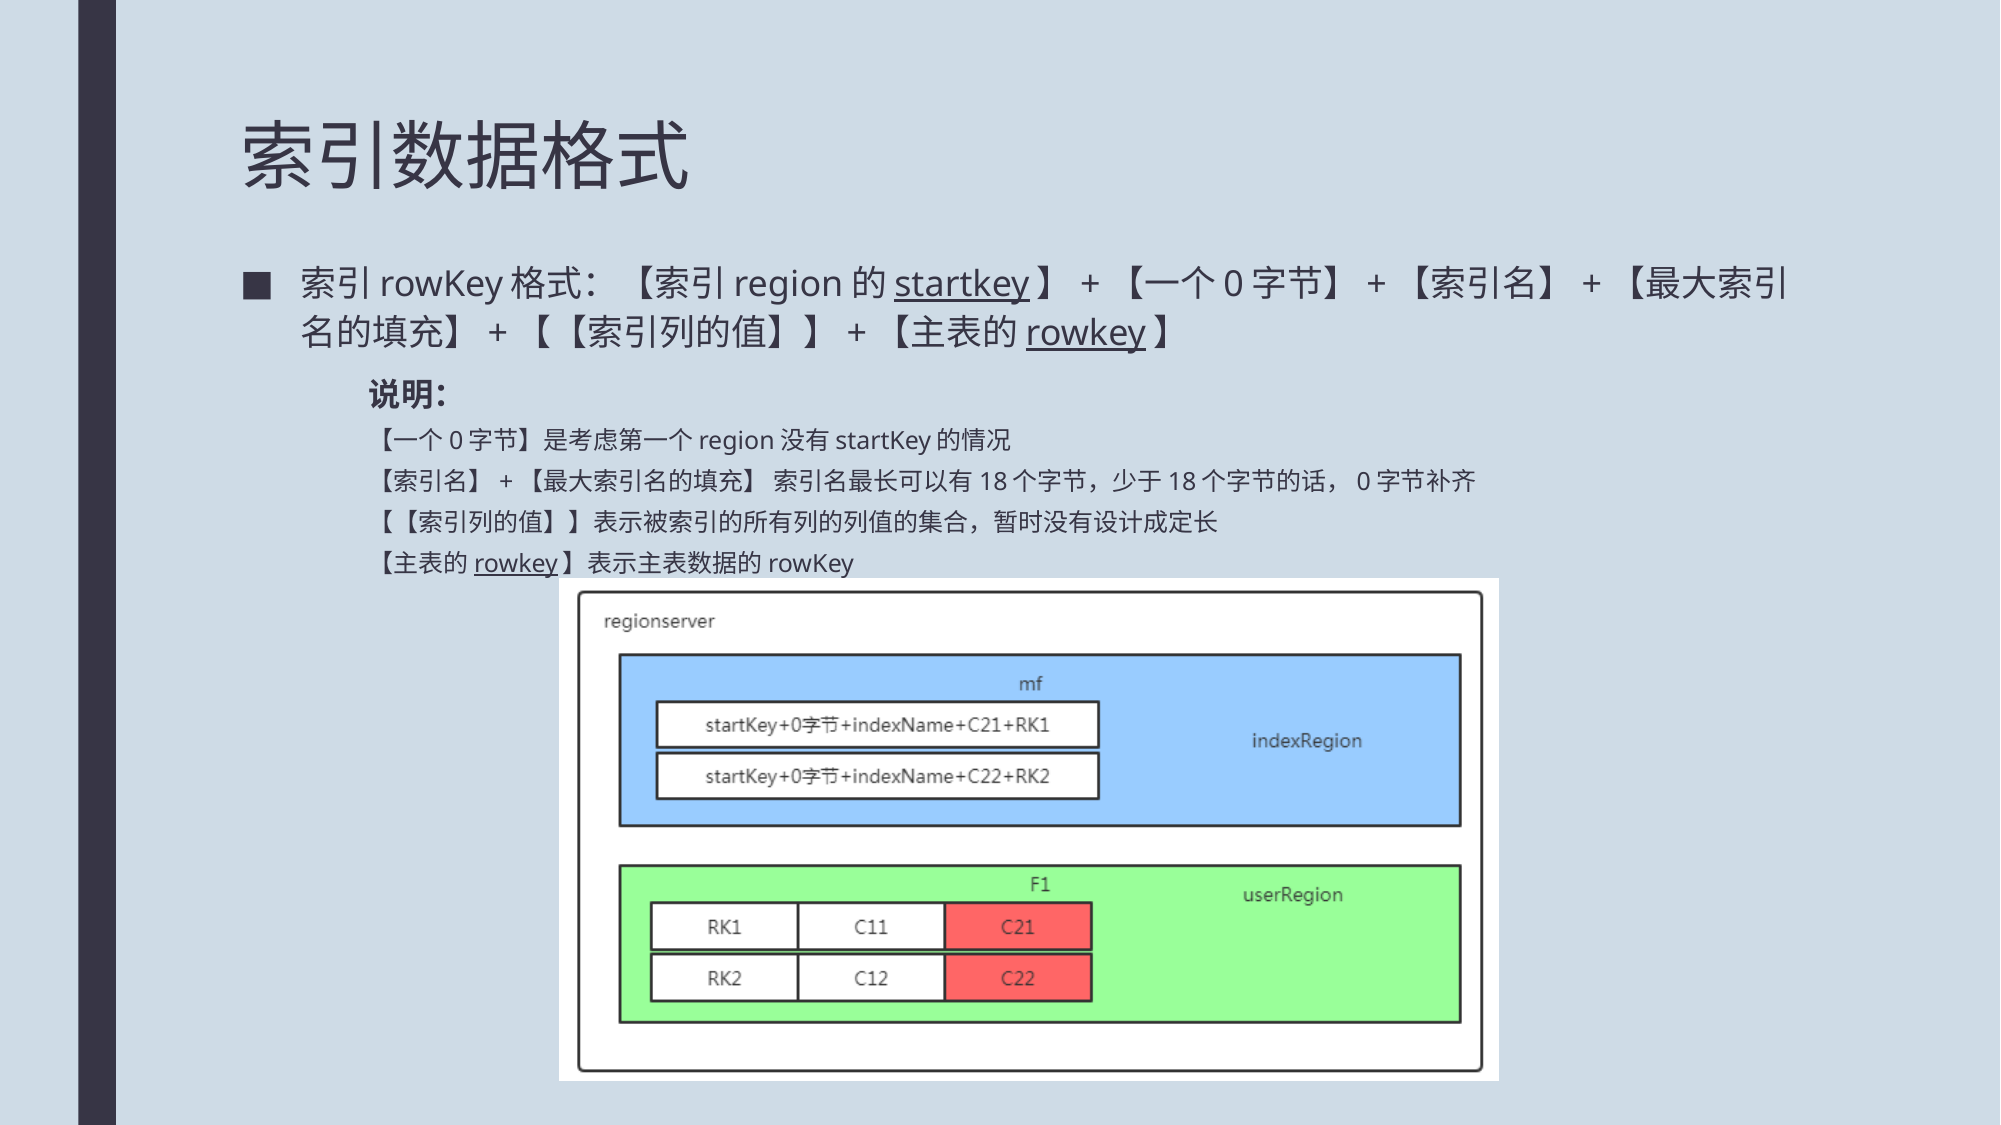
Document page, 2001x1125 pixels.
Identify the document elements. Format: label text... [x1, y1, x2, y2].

picture [559, 578, 1499, 1081]
title 索引数据格式 [225, 112, 1800, 247]
list 索引rowKey格式：【索引region的startkey】+【一个0字节】+【索引名】+【最大索引名的填充】+【【索引列的值】】+【主表的rowkey】 说明： 【一个0字节】是考虑第一个region没有startKey的情况 【索引名】+【最大索引名的填充】 索引名最长可以有18个字节，少于18个字节的话，0字节补齐 【【索引列的值】】表示被索引的所有列的列值的集合，暂时没有设计成定长 【主表的rowkey】表示主表数据的rowKey [225, 247, 1834, 648]
